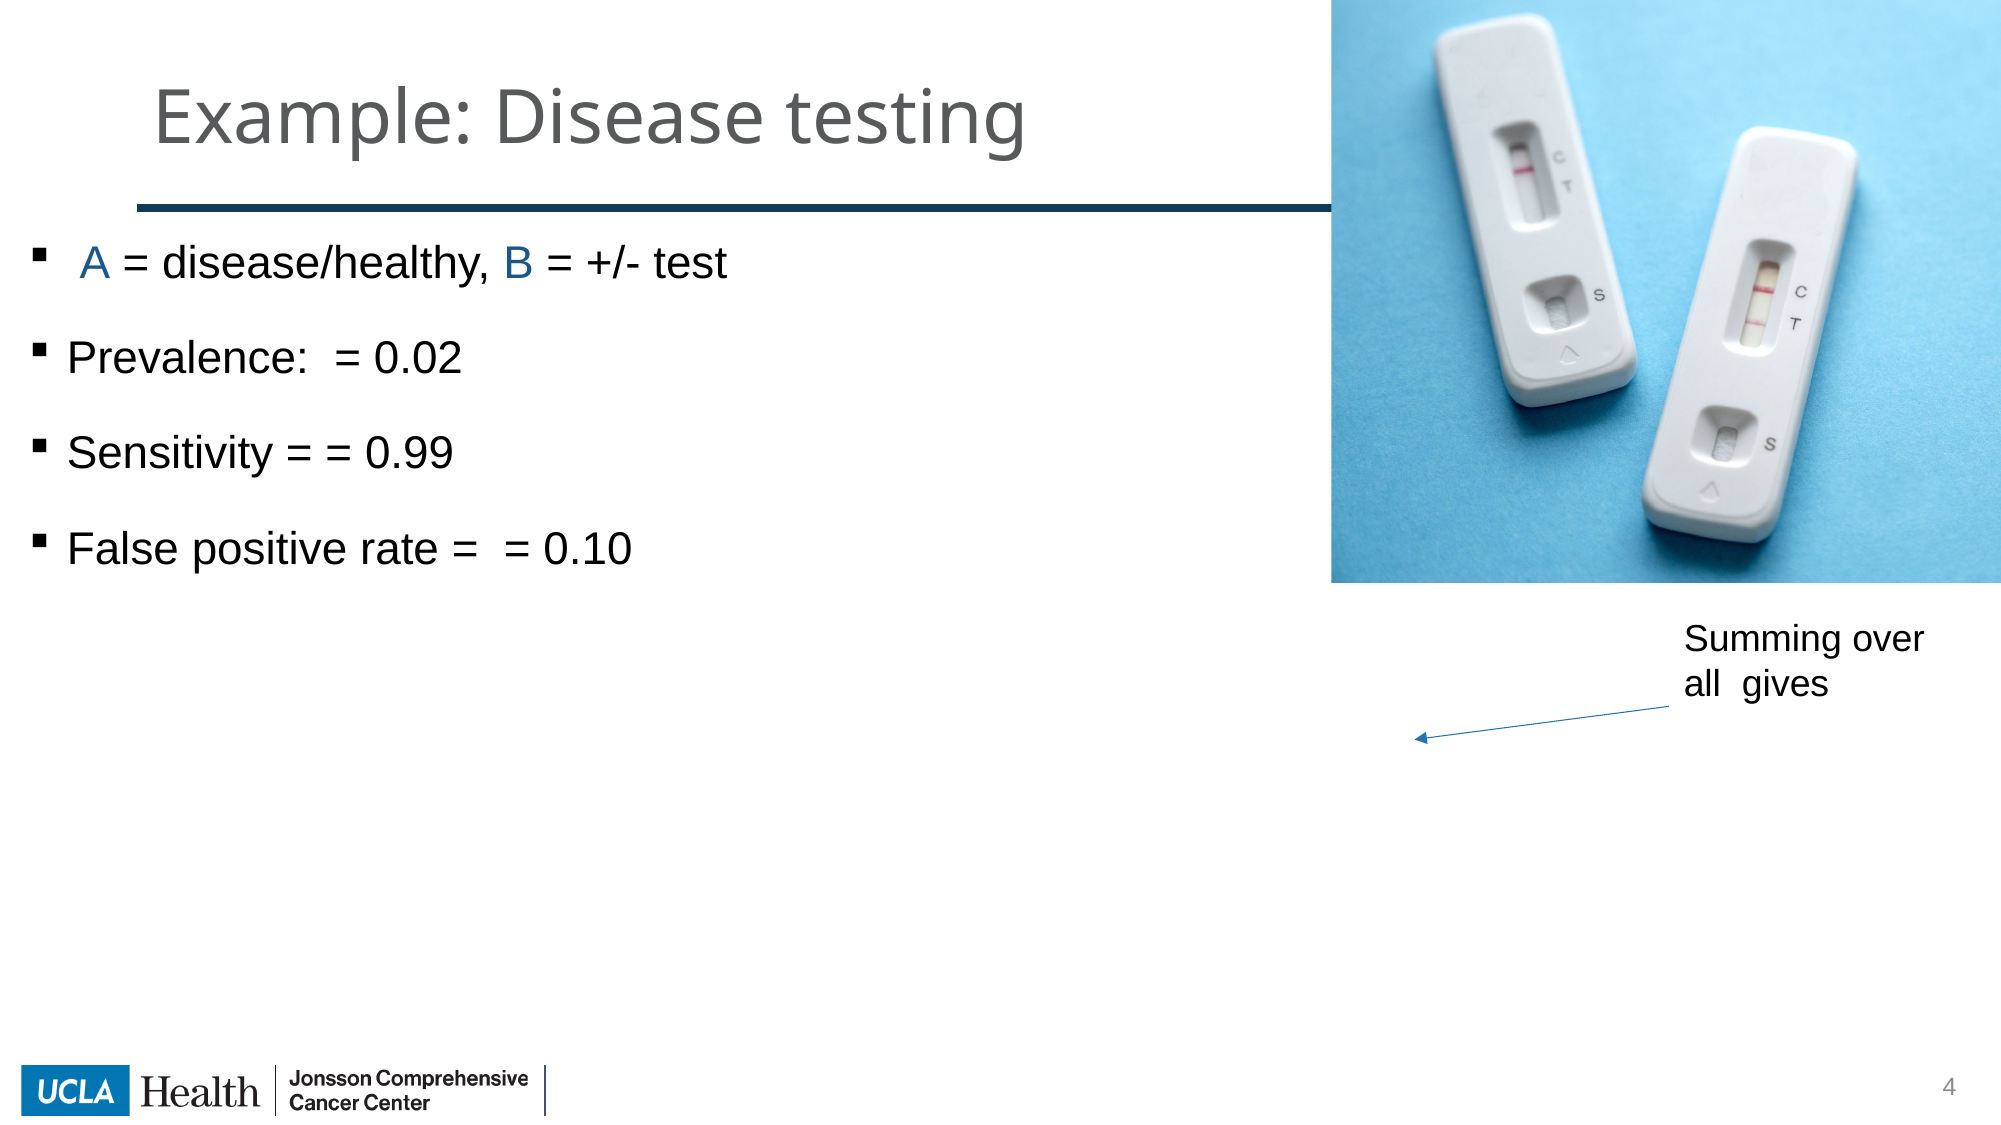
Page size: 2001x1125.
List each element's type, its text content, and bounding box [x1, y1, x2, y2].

picture [1331, 0, 2001, 584]
slide_number 3 [1753, 1055, 1972, 1116]
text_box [1414, 706, 1669, 740]
title Example: Disease testing [137, 31, 1331, 207]
